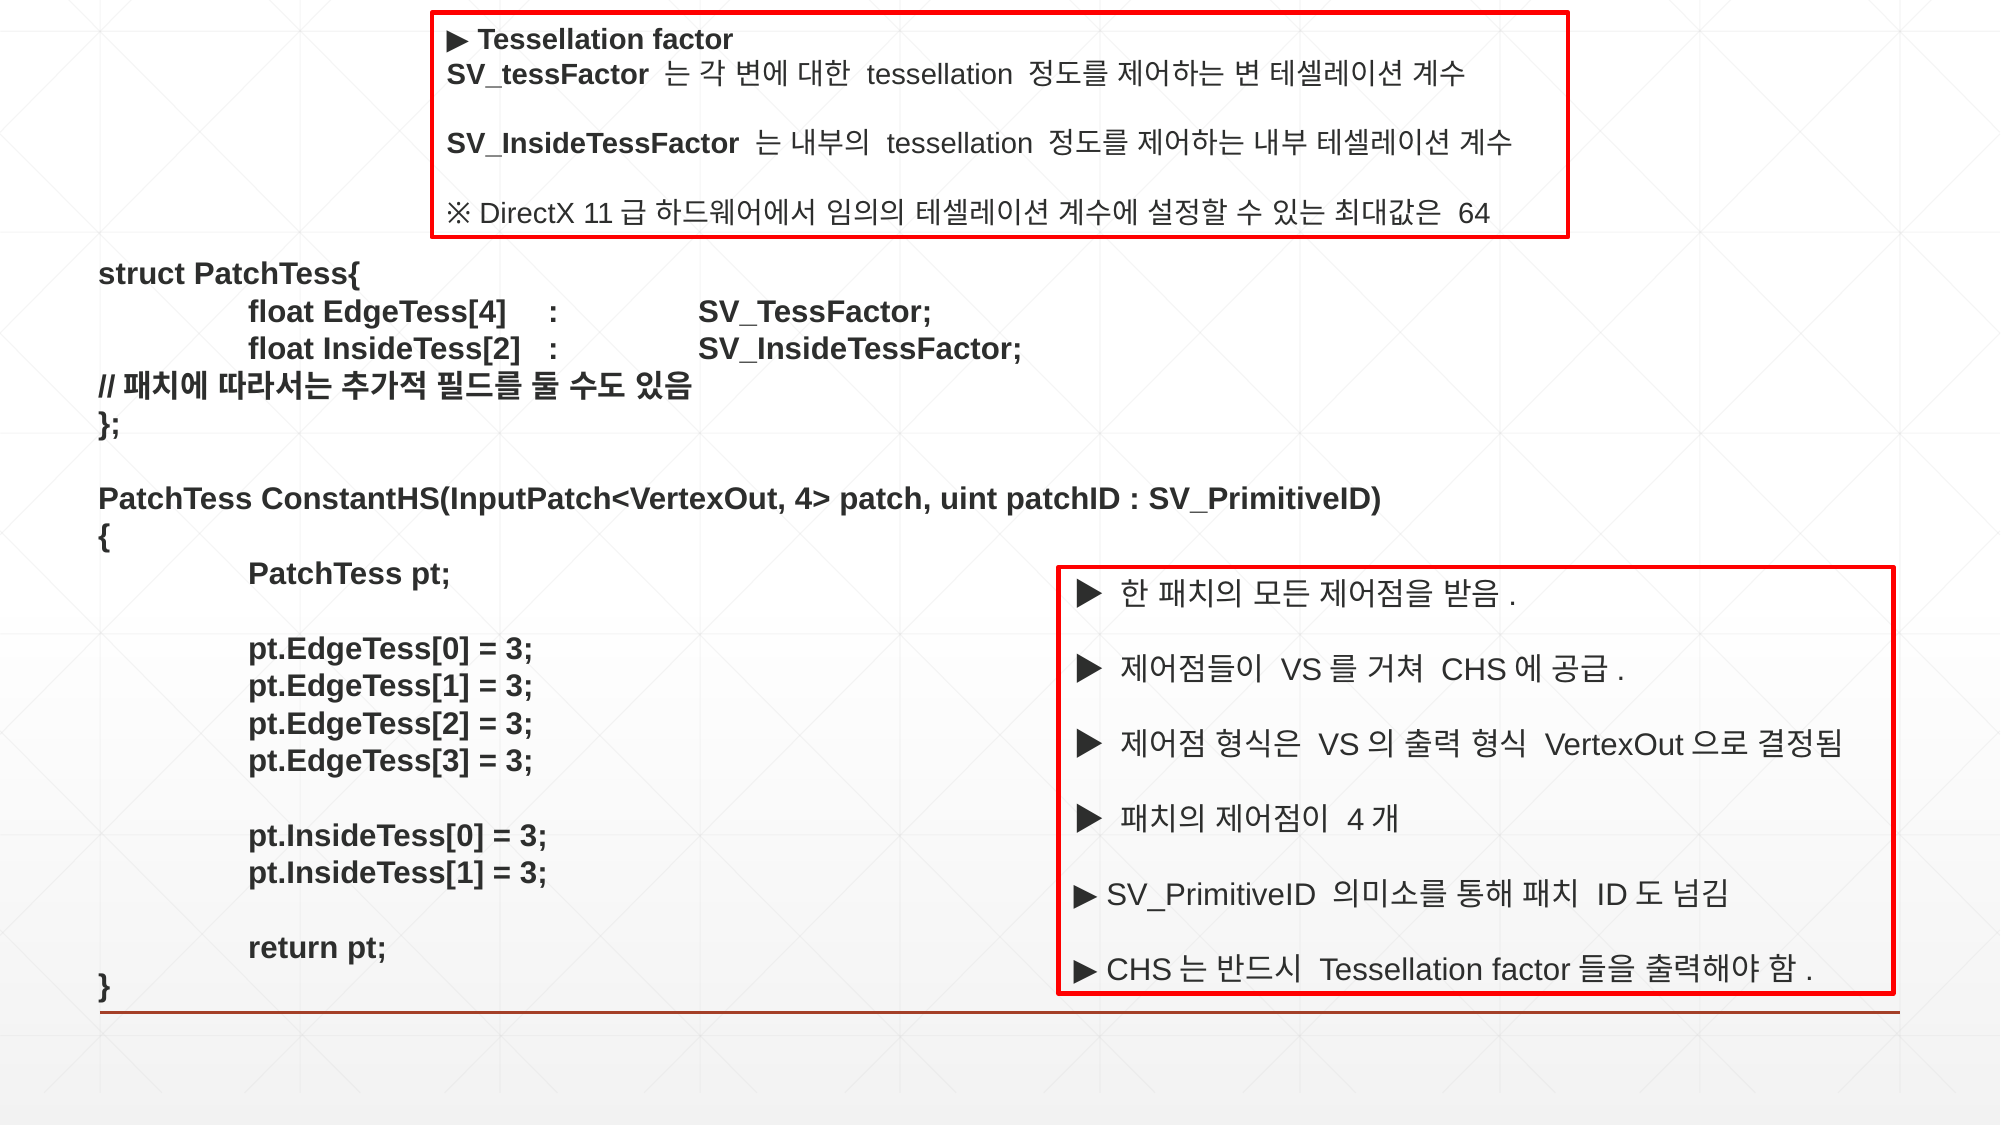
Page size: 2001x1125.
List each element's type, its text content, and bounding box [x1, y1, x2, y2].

text_box ▶ 한 패치의 모든 제어점을 받음. ▶ 제어점들이 VS를 거쳐 CHS에 공급. ▶ 제어점 형식은 VS의 출력 형식 VertexOut으로 결정됨 ▶ 패치의 제어점이 4개 ▶ SV_PrimitiveID 의미소를 통해 패치 ID도 넘김 ▶ CHS는 반드시 Tessellation factor들을 출력해야 함. [1058, 567, 1894, 994]
text_box ▶ Tessellation factor SV_tessFactor 는 각 변에 대한 tessellation 정도를 제어하는 변 테셀레이션 계수 SV_InsideTessFactor 는 내부의 tessellation 정도를 제어하는 내부 테셀레이션 계수 ※ DirectX 11급 하드웨어에서 임의의 테셀레이션 계수에 설정할 수 있는 최대값은 64 [431, 12, 1569, 238]
text_box struct PatchTess{ float EdgeTess[4] : SV_TessFactor; float InsideTess[2] : SV_InsideTessFactor; //패치에 따라서는 추가적 필드를 둘 수도 있음 }; PatchTess ConstantHS(InputPatch<VertexOut, 4> patch, uint patchID : SV_PrimitiveID){ PatchTess pt; pt.EdgeTess[0] = 3; pt.EdgeTess[1] = 3; pt.EdgeTess[2] = 3; pt.EdgeTess[3] = 3; pt.InsideTess[0] = 3; pt.InsideTess[1] = 3; return pt; } [83, 246, 1404, 1010]
